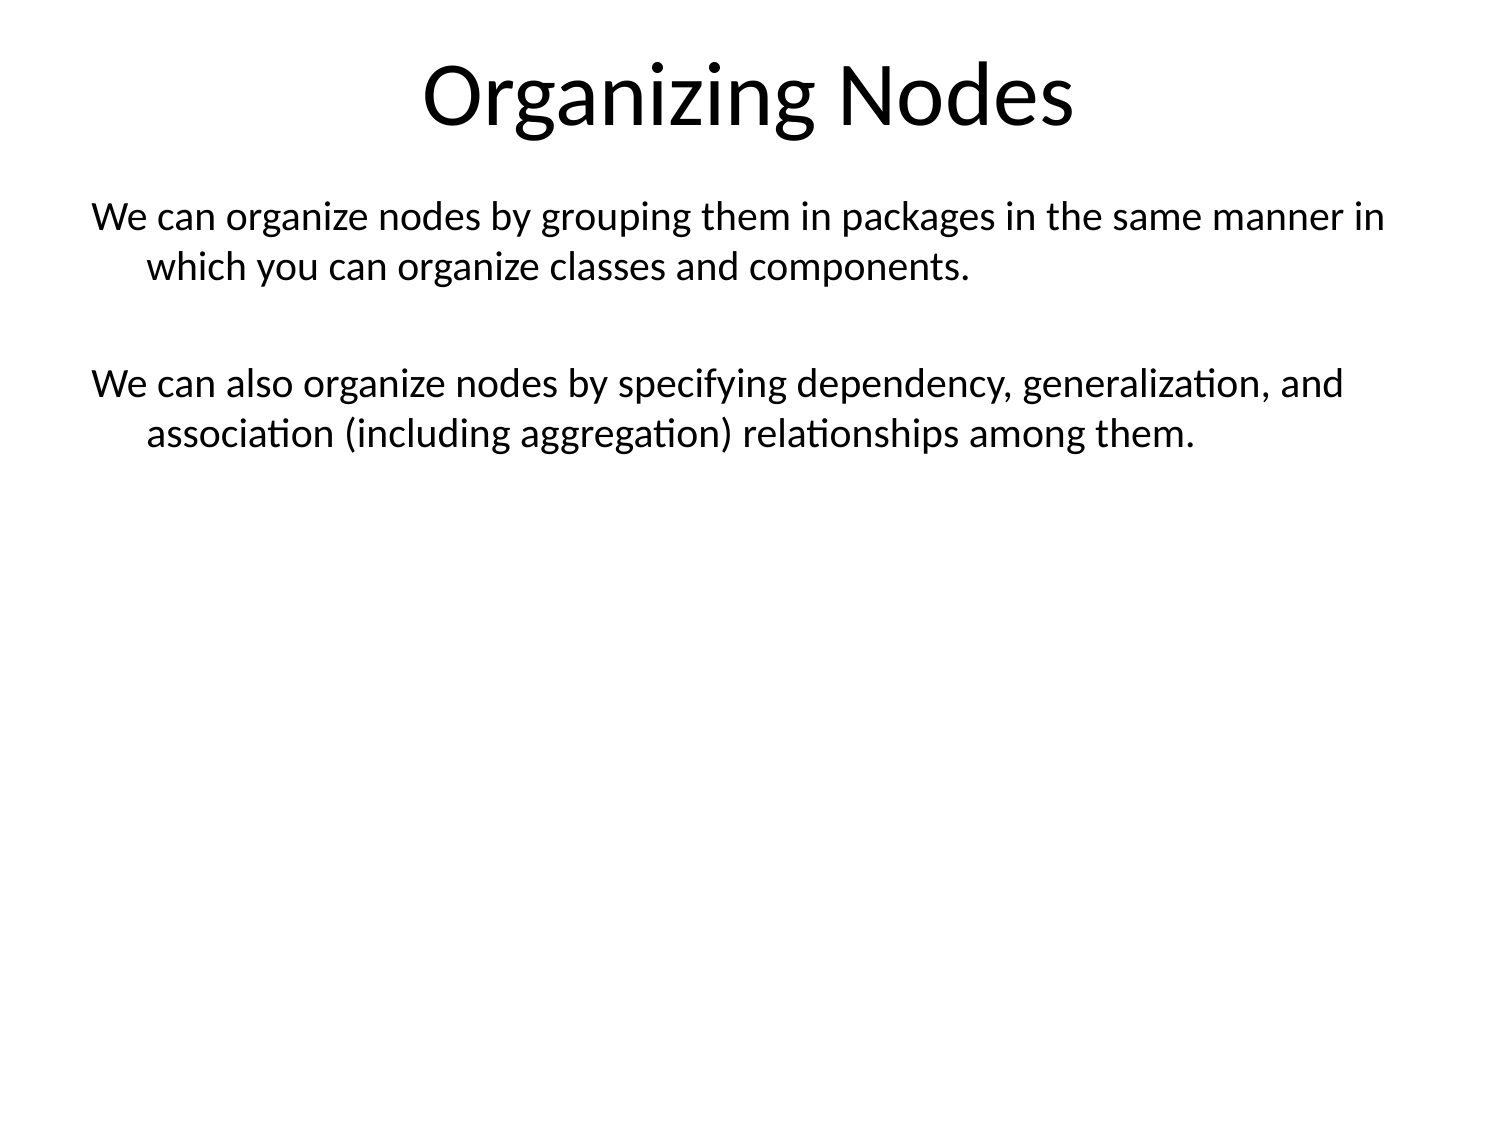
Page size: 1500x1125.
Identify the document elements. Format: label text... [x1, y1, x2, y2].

title Organizing Nodes [75, 50, 1424, 237]
subtitle We can organize nodes by grouping them in packages in the same manner in which you can organize classes and components. We can also organize nodes by specifying dependency, generalization, and association (including aggregation) relationships among them. [75, 263, 1424, 1089]
